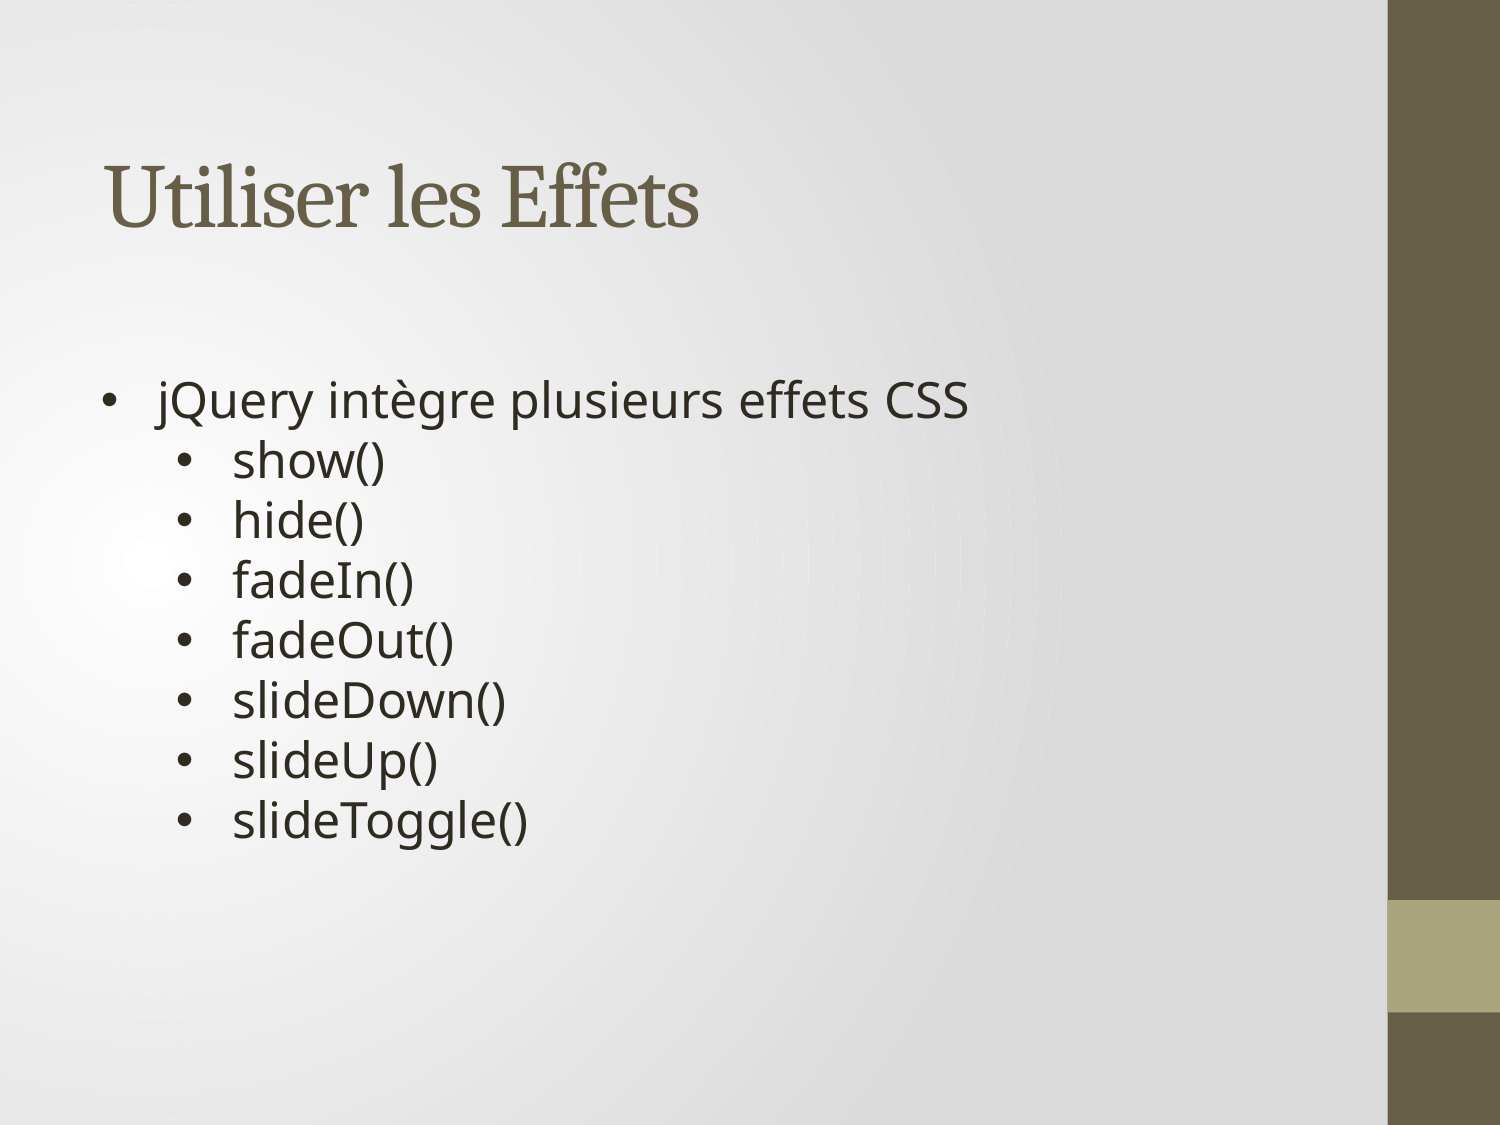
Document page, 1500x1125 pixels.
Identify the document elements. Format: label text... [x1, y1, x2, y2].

title Utiliser les Effets [88, 54, 1326, 254]
text_box jQuery intègre plusieurs effets CSS show() hide() fadeIn() fadeOut() slideDown() slideUp() slideToggle() [86, 361, 1400, 917]
